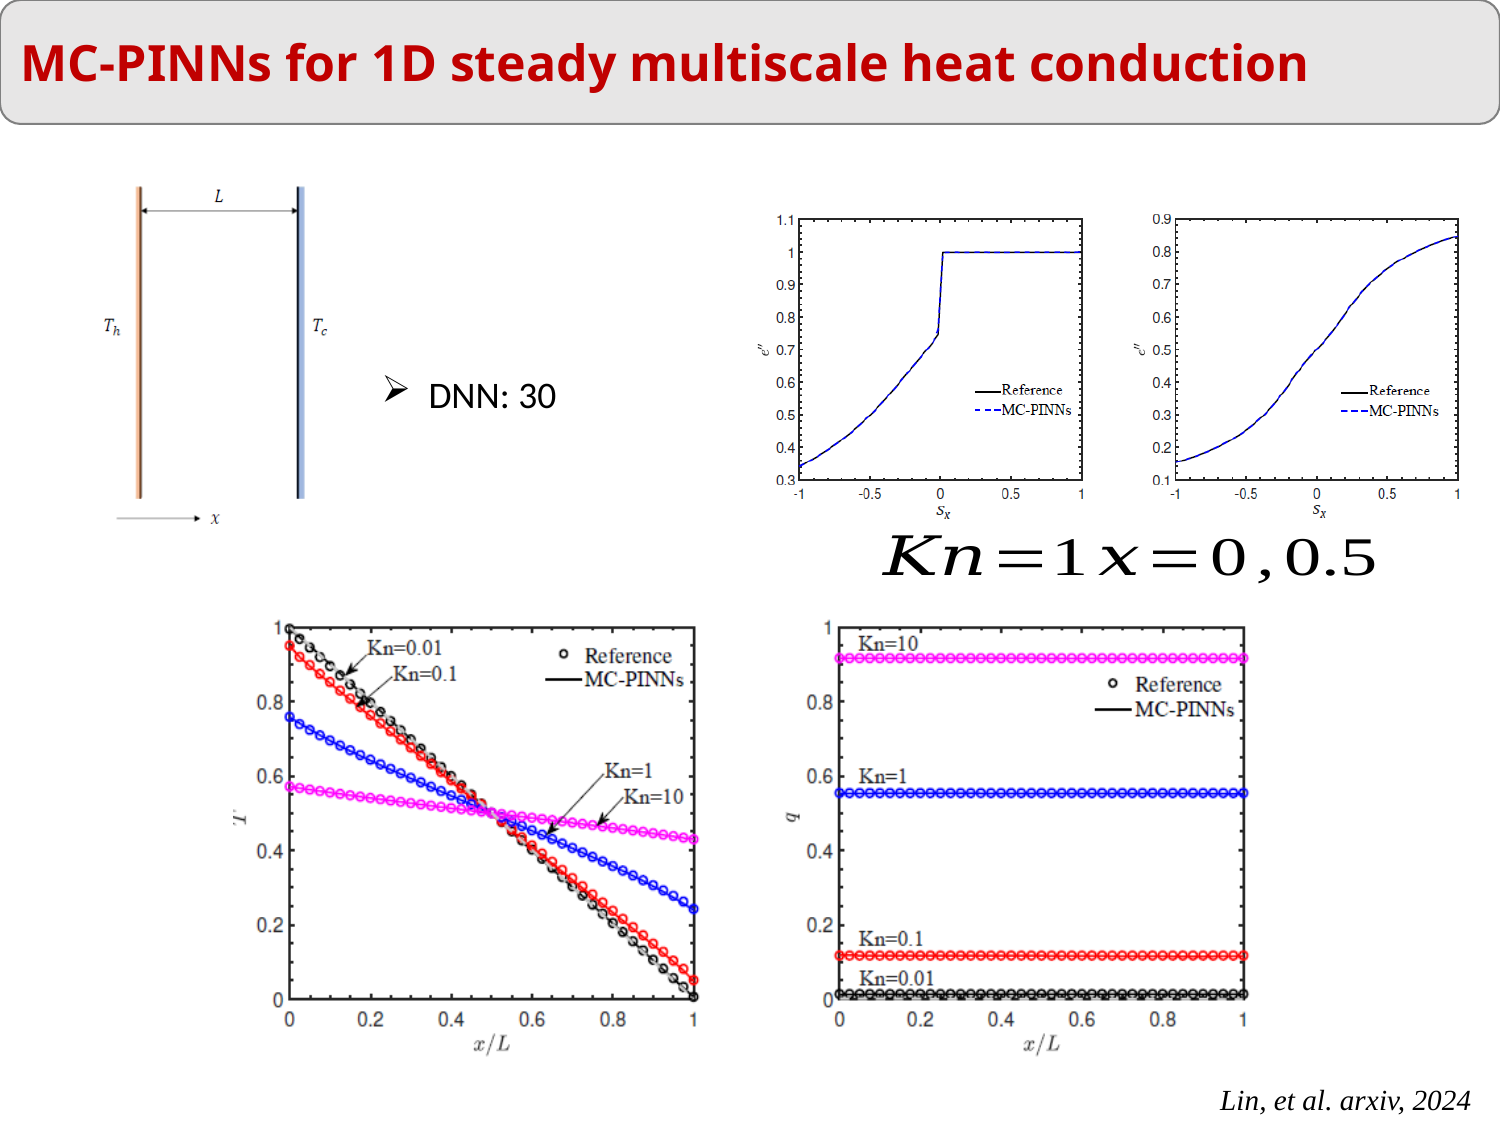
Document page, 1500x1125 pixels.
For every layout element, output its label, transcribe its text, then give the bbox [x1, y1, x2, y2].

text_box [749, 192, 1473, 588]
picture [232, 595, 1267, 1068]
text_box MC-PINNs for 1D steady multiscale heat conduction [0, 0, 1500, 125]
text_box Lin, et al. arxiv, 2024 [1205, 1074, 1500, 1124]
picture [93, 174, 330, 528]
